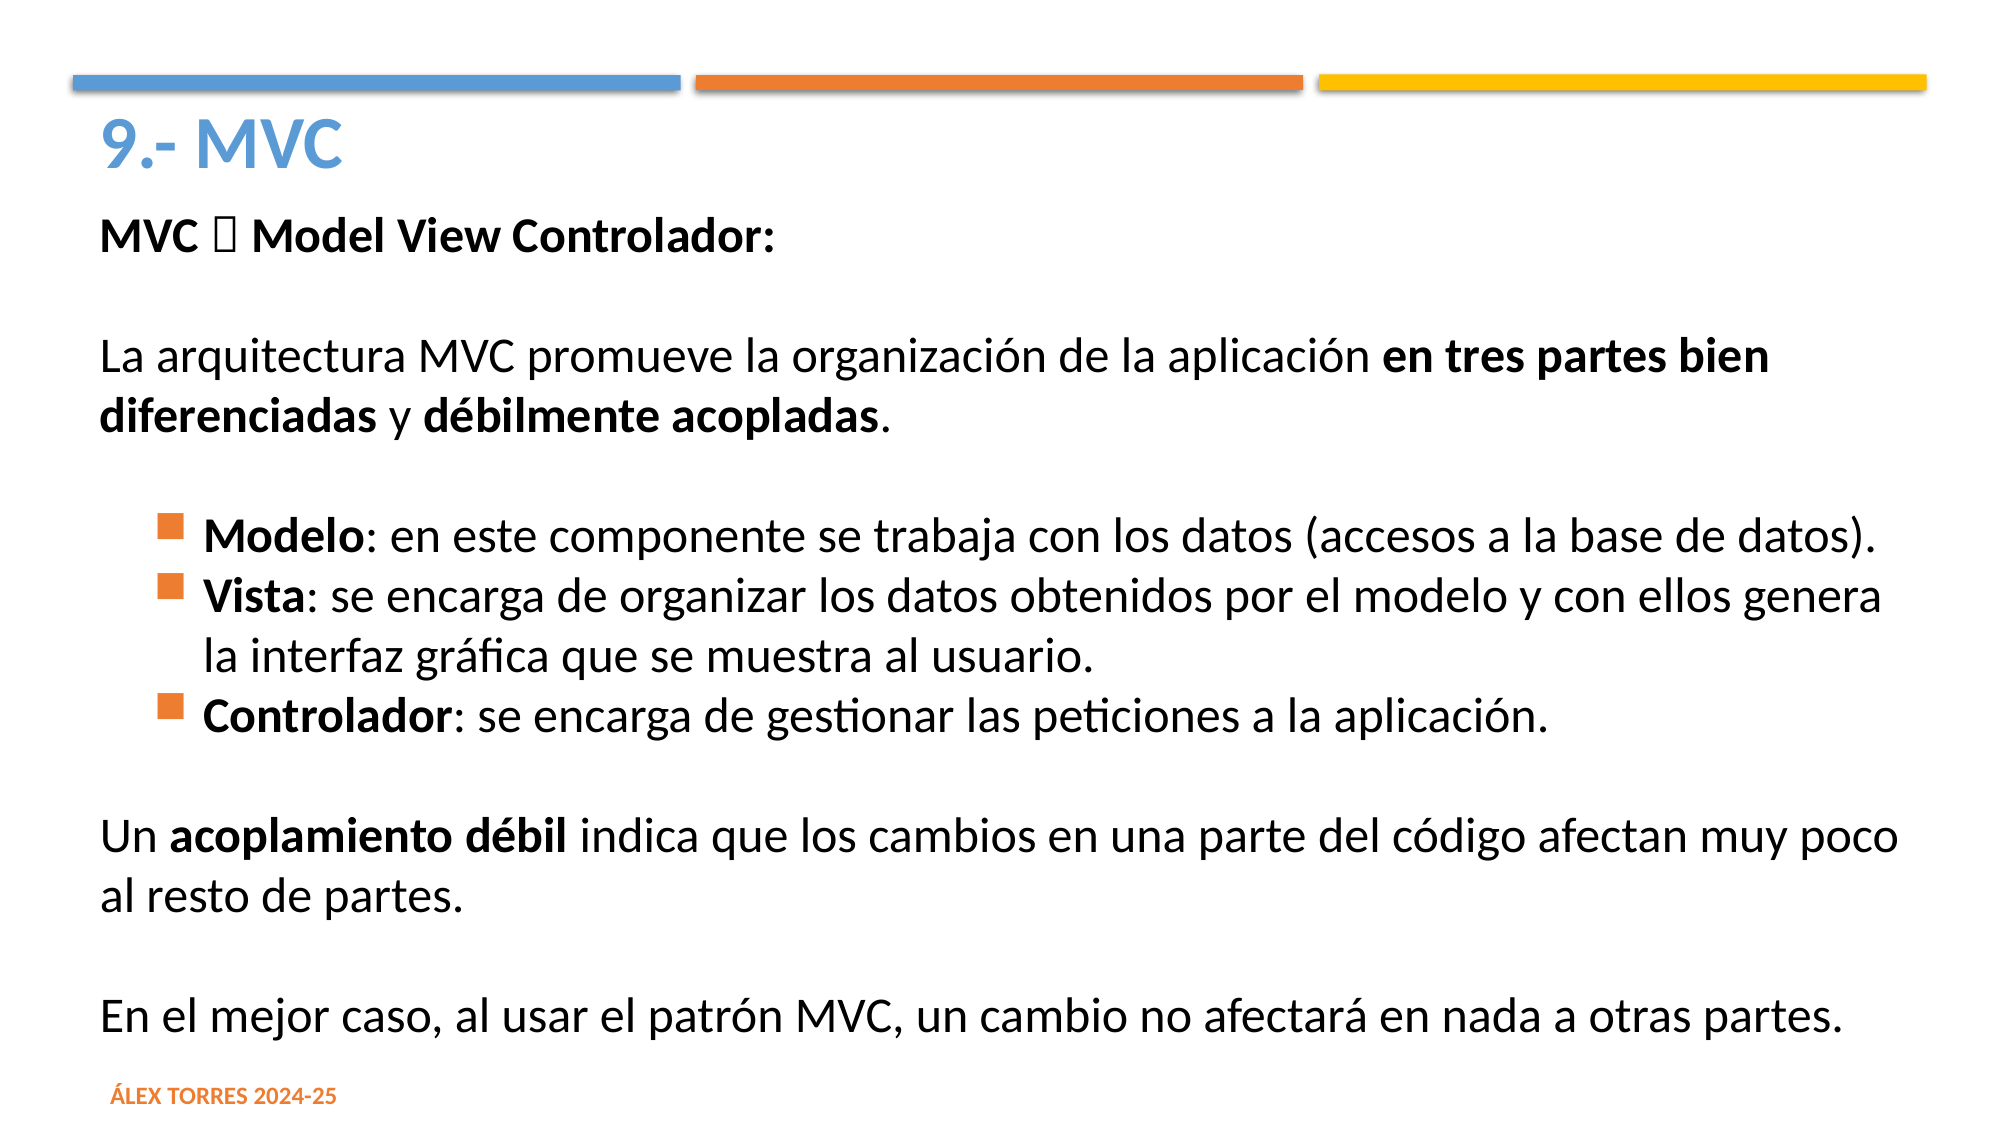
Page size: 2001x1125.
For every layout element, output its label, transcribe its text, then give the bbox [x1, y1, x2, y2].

text_box 9.- MVC [85, 78, 1915, 187]
text_box MVC  Model View Controlador: La arquitectura MVC promueve la organización de la aplicación en tres partes bien diferenciadas y débilmente acopladas. Modelo: en este componente se trabaja con los datos (accesos a la base de datos). Vista: se encarga de organizar los datos obtenidos por el modelo y con ellos genera la interfaz gráfica que se muestra al usuario. Controlador: se encarga de gestionar las peticiones a la aplicación. Un acoplamiento débil indica que los cambios en una parte del código afectan muy poco al resto de partes. En el mejor caso, al usar el patrón MVC, un cambio no afectará en nada a otras partes. [85, 187, 1915, 1071]
